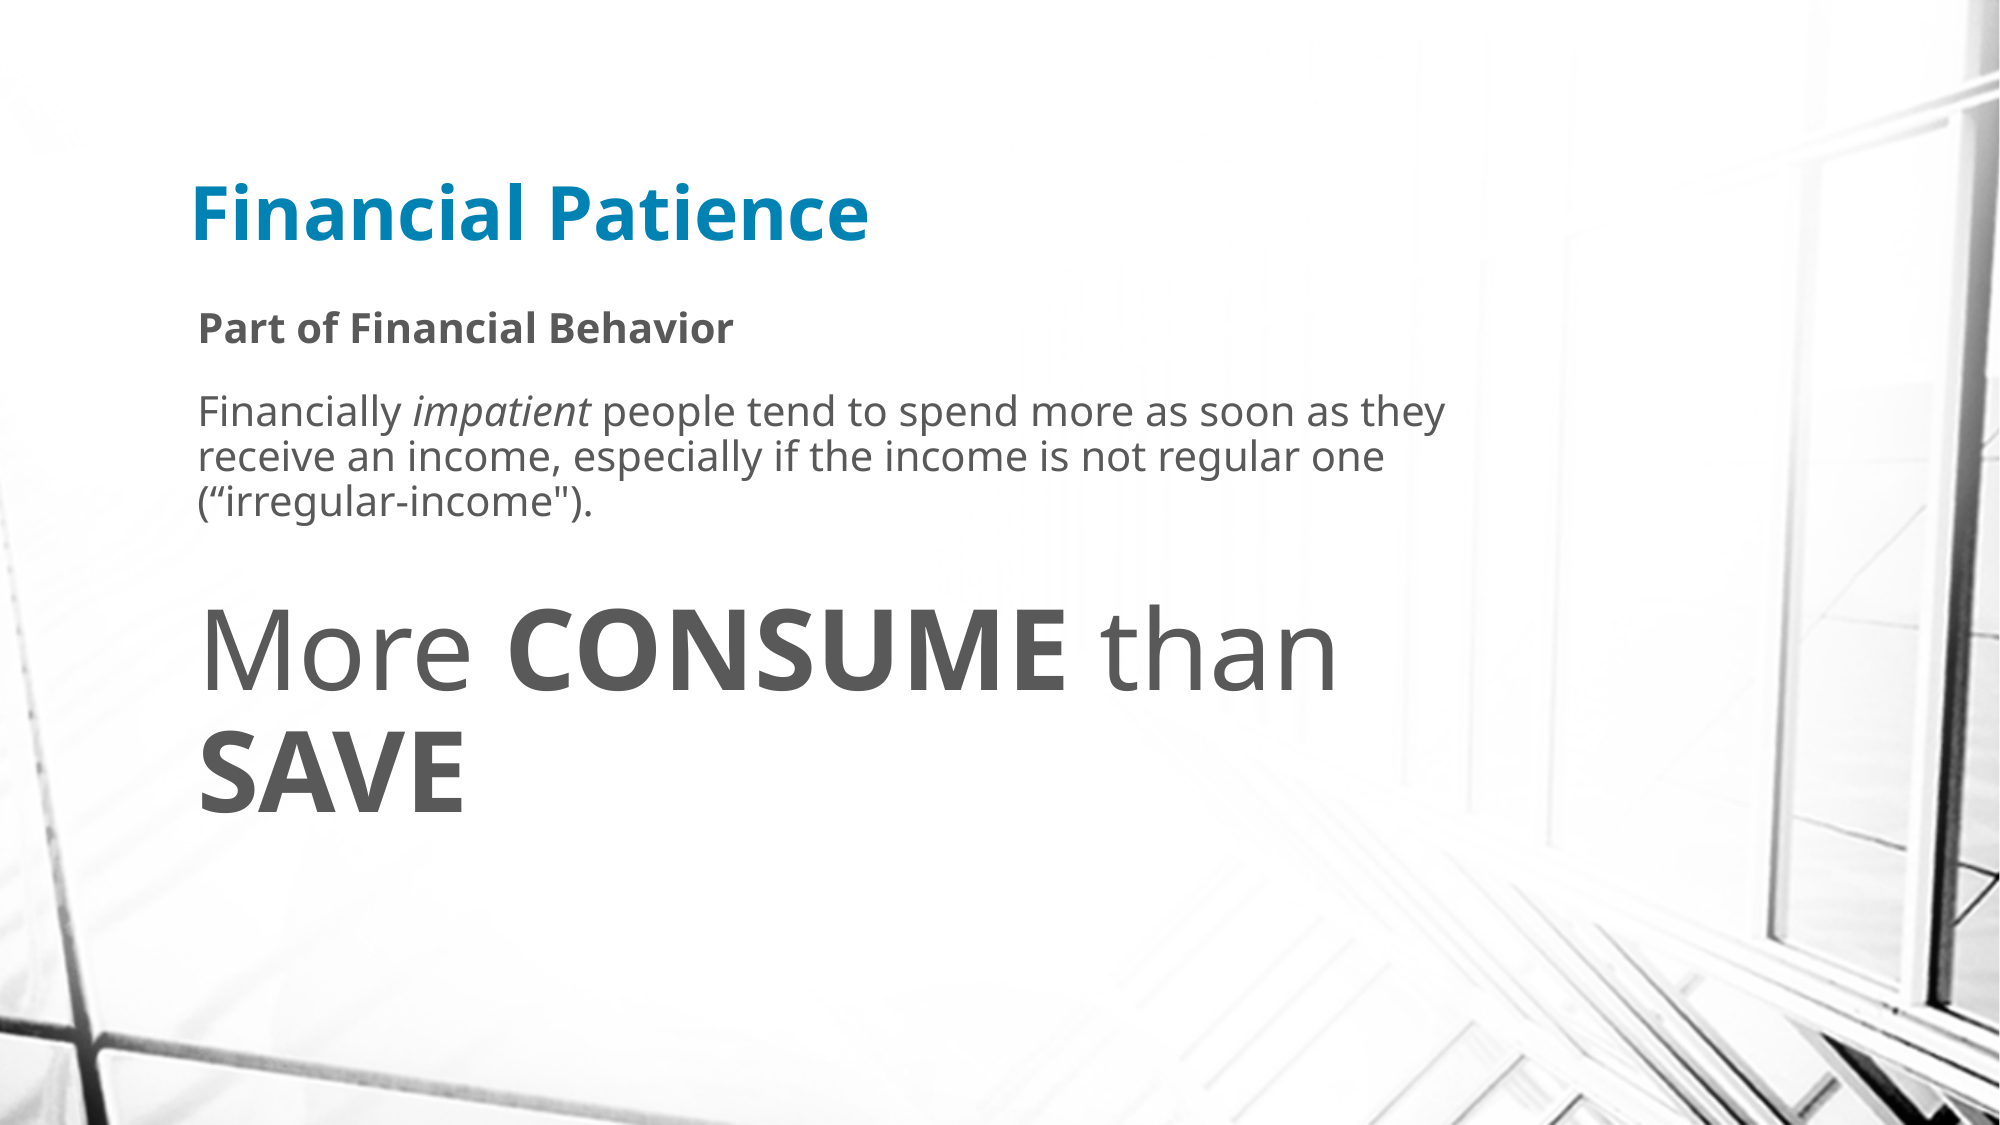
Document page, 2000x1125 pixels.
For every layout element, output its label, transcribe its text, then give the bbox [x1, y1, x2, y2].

picture [0, 0, 2000, 1125]
title Financial Patience [174, 87, 1600, 263]
list Part of Financial Behavior Financially impatient people tend to spend more as soon as they receive an income, especially if the income is not regular one (“irregular-income"). [174, 299, 1600, 528]
text_box More CONSUME than SAVE [174, 586, 1600, 728]
